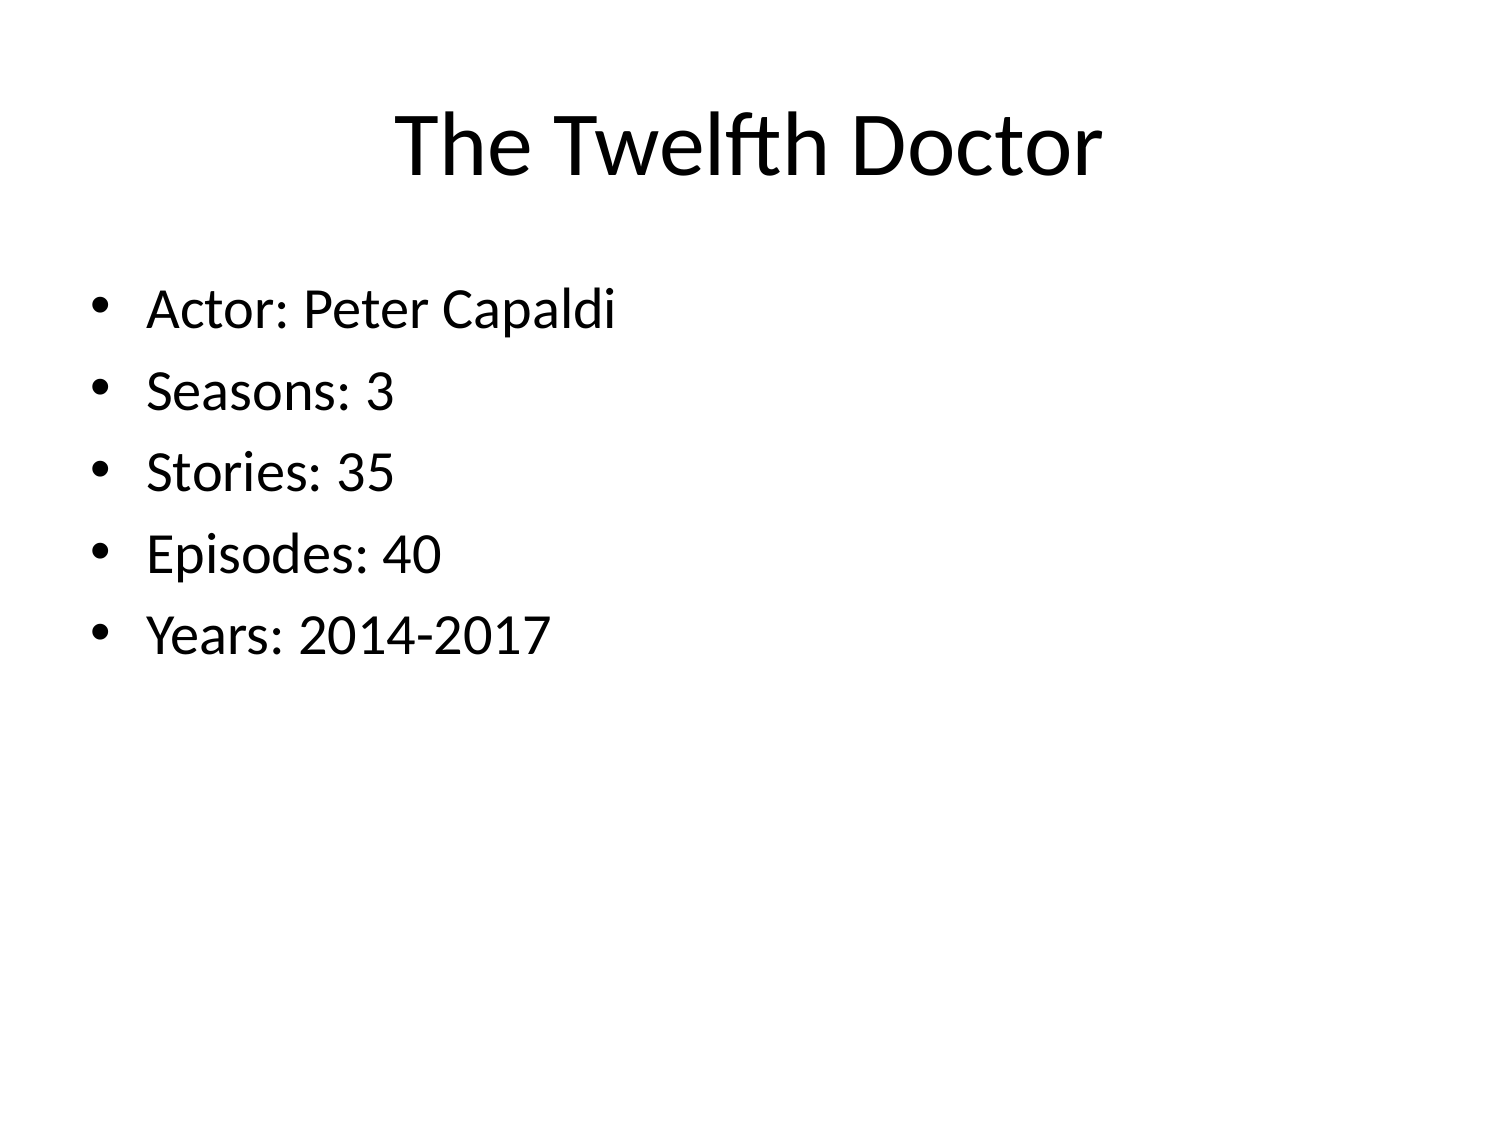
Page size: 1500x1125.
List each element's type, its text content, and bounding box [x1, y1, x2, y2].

list Actor: Peter Capaldi Seasons: 3 Stories: 35 Episodes: 40 Years: 2014-2017 [75, 262, 738, 1005]
title The Twelfth Doctor [75, 45, 1425, 233]
